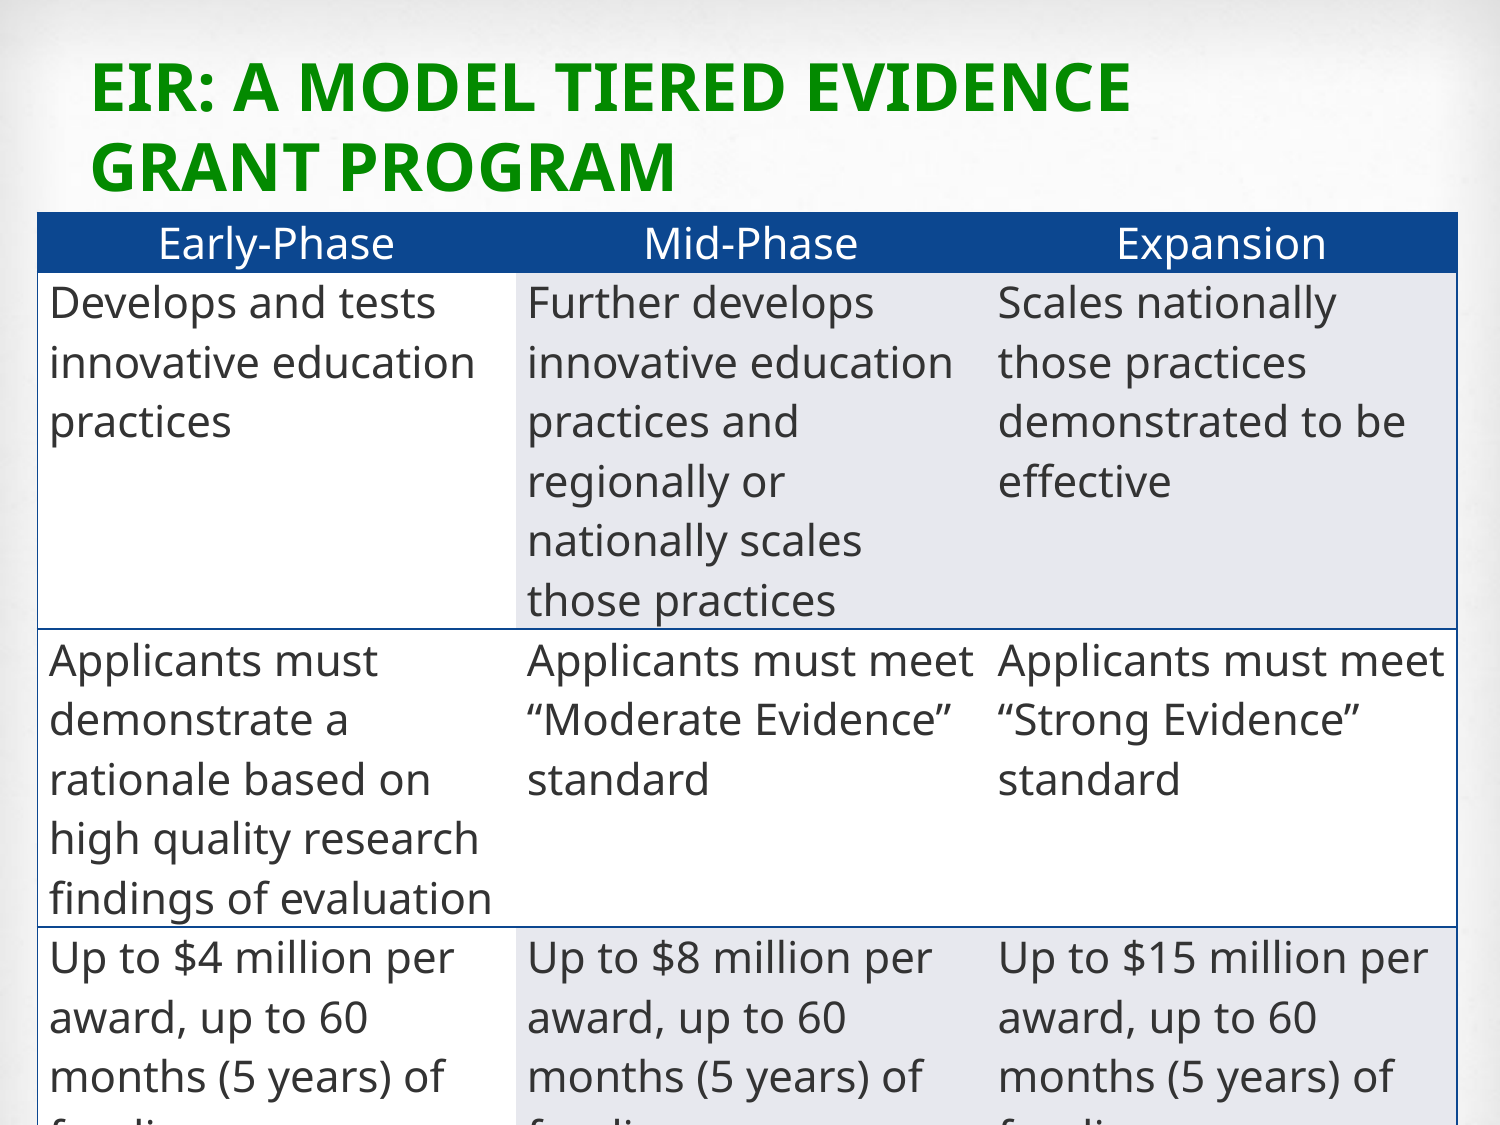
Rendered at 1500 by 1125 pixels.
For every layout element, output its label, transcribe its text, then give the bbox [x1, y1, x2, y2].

table_header Expansion [986, 213, 1456, 271]
picture [0, 0, 1500, 1125]
title EIR: A Model Tiered Evidence Grant Program [75, 37, 1425, 212]
table_cell Develops and tests innovative education practices [38, 273, 516, 628]
table_cell Up to $8 million per award, up to 60 months (5 years) of funding [516, 928, 986, 1125]
table_cell Scales nationally those practices demonstrated to be effective [986, 273, 1456, 628]
table_cell Applicants must meet “Moderate Evidence” standard [516, 630, 986, 926]
table_cell Up to $15 million per award, up to 60 months (5 years) of funding [986, 928, 1456, 1125]
table_cell Further develops innovative education practices and regionally or nationally scales those practices [516, 273, 986, 628]
table_cell Up to $4 million per award, up to 60 months (5 years) of funding [38, 928, 516, 1125]
table_header Early-Phase [38, 213, 516, 271]
table_cell Applicants must meet “Strong Evidence” standard [986, 630, 1456, 926]
table_header Mid-Phase [516, 213, 986, 271]
table_cell Applicants must demonstrate a rationale based on high quality research findings of evaluation [38, 630, 516, 926]
